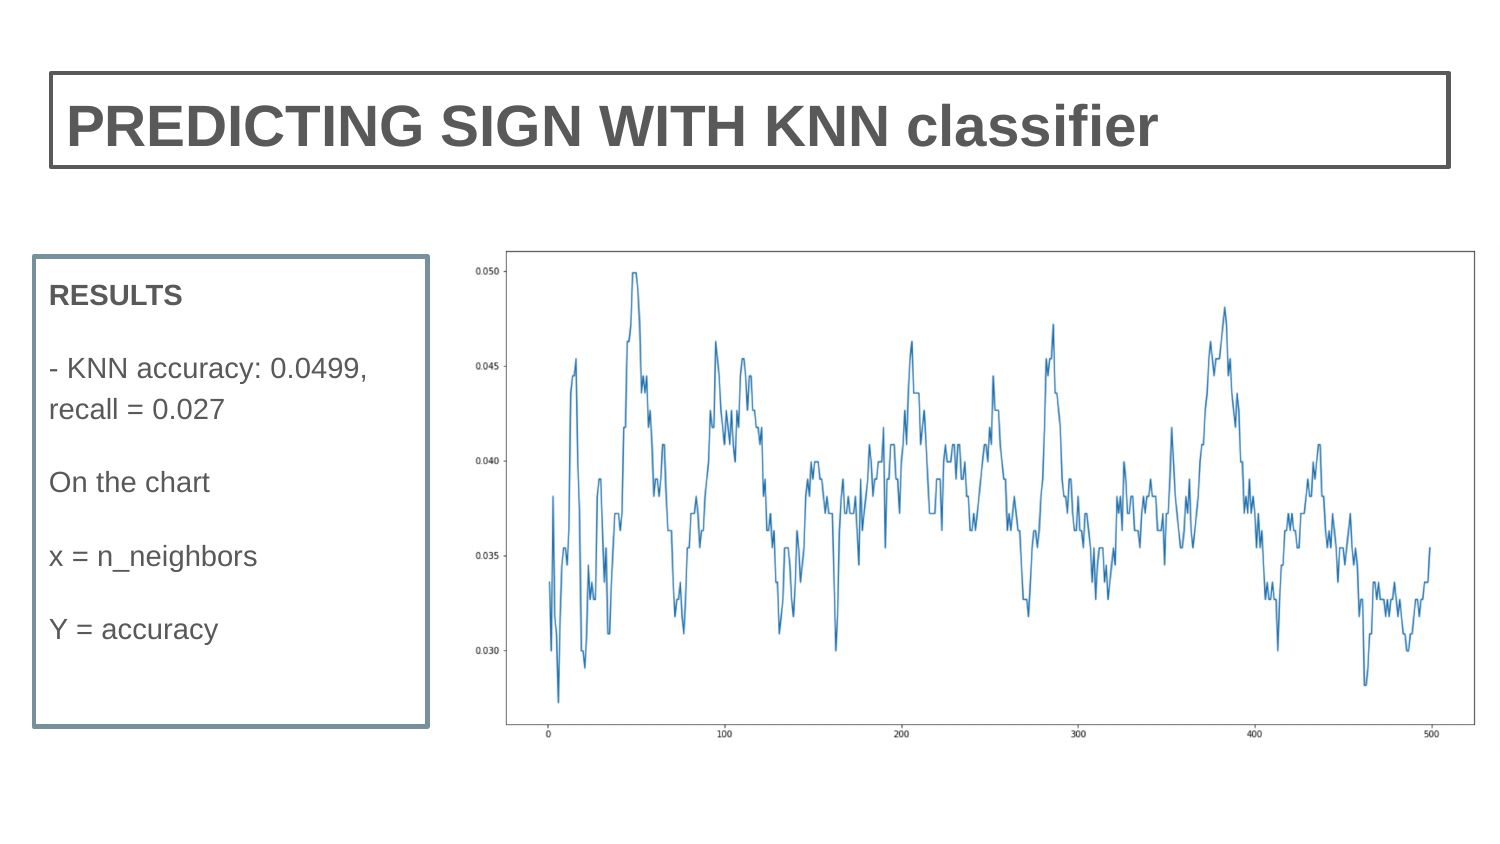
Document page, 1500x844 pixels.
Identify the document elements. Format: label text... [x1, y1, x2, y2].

picture [463, 243, 1500, 758]
list RESULTS - KNN accuracy: 0.0499, recall = 0.027 On the chart x = n_neighbors Y = accuracy [33, 256, 428, 727]
title PREDICTING SIGN WITH KNN classifier [51, 72, 1449, 167]
